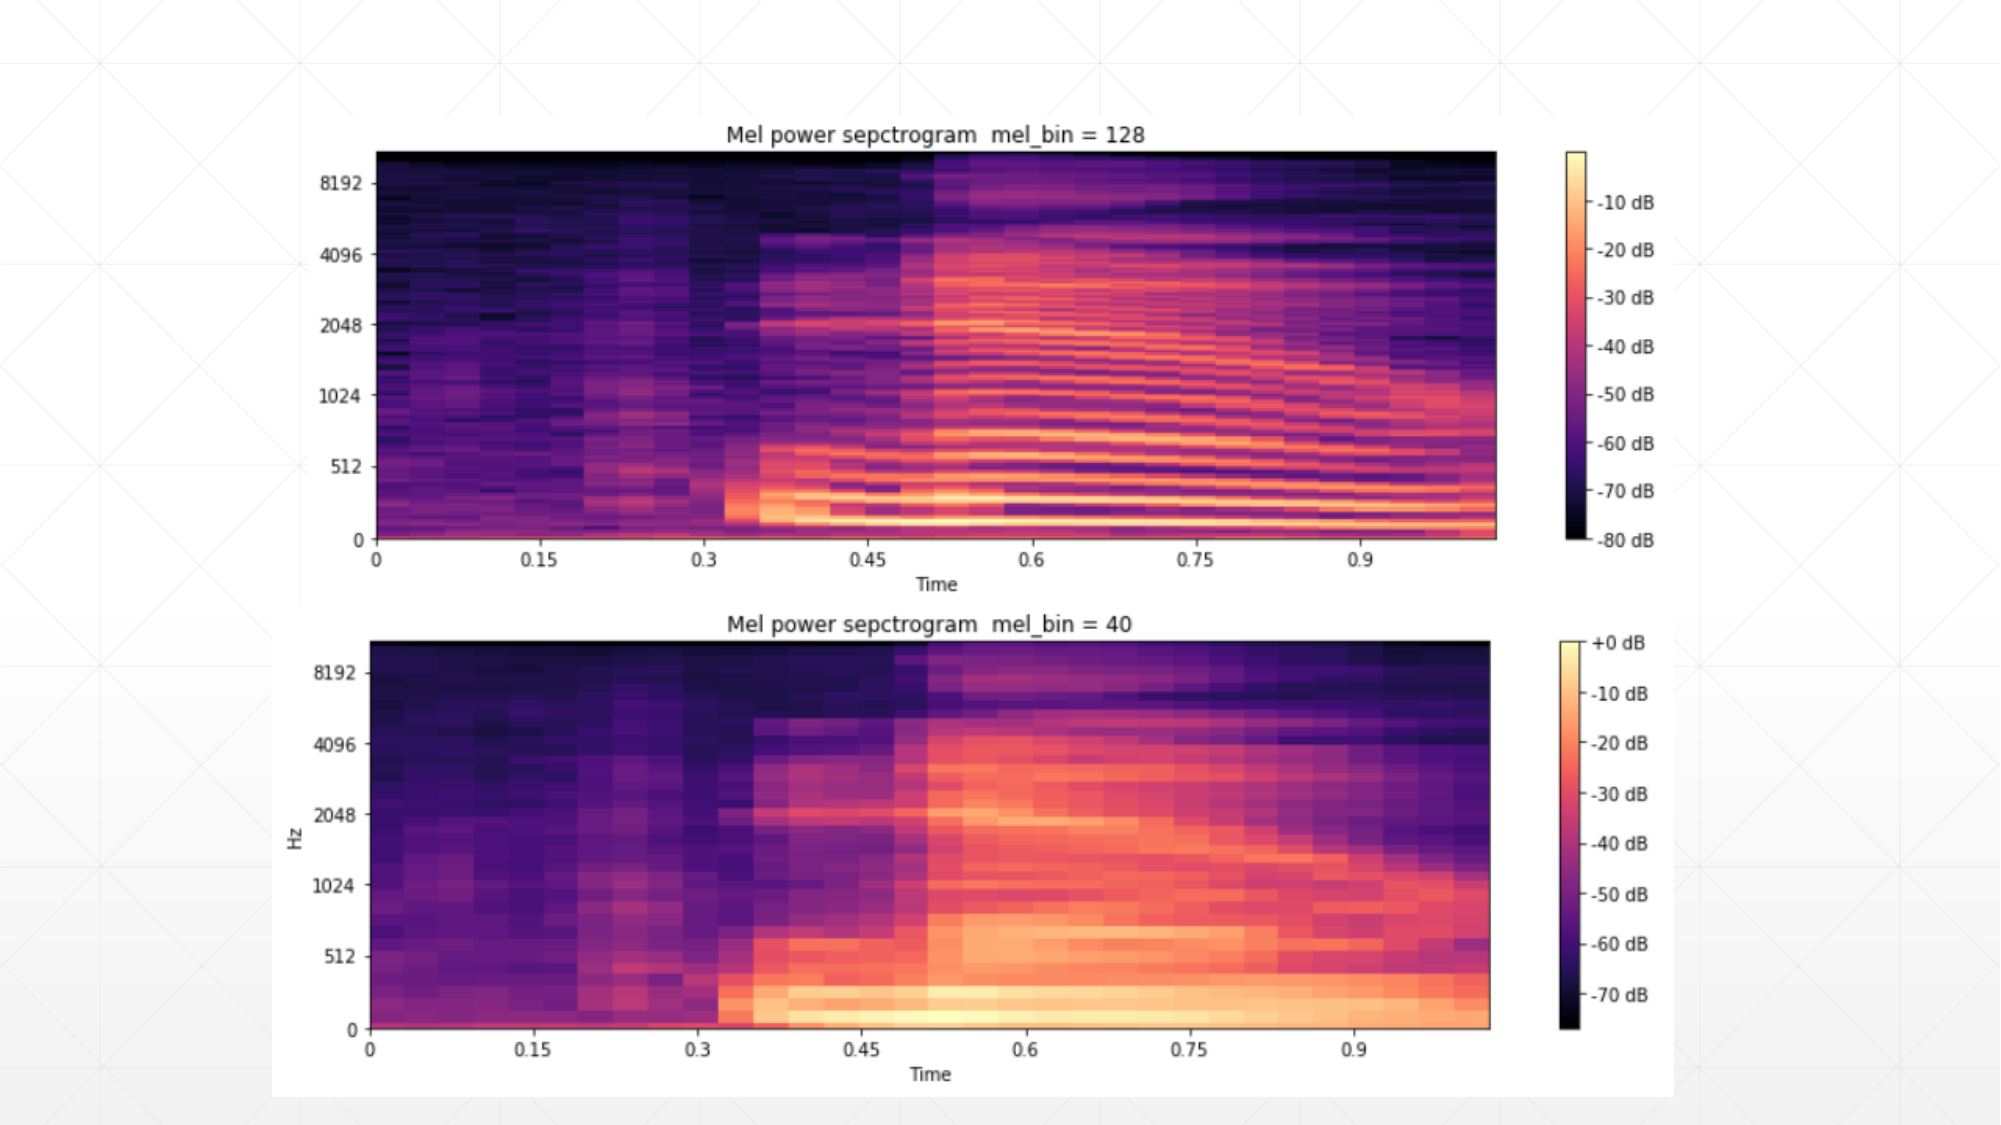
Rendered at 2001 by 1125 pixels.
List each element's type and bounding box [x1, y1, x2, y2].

picture [272, 116, 1675, 1097]
